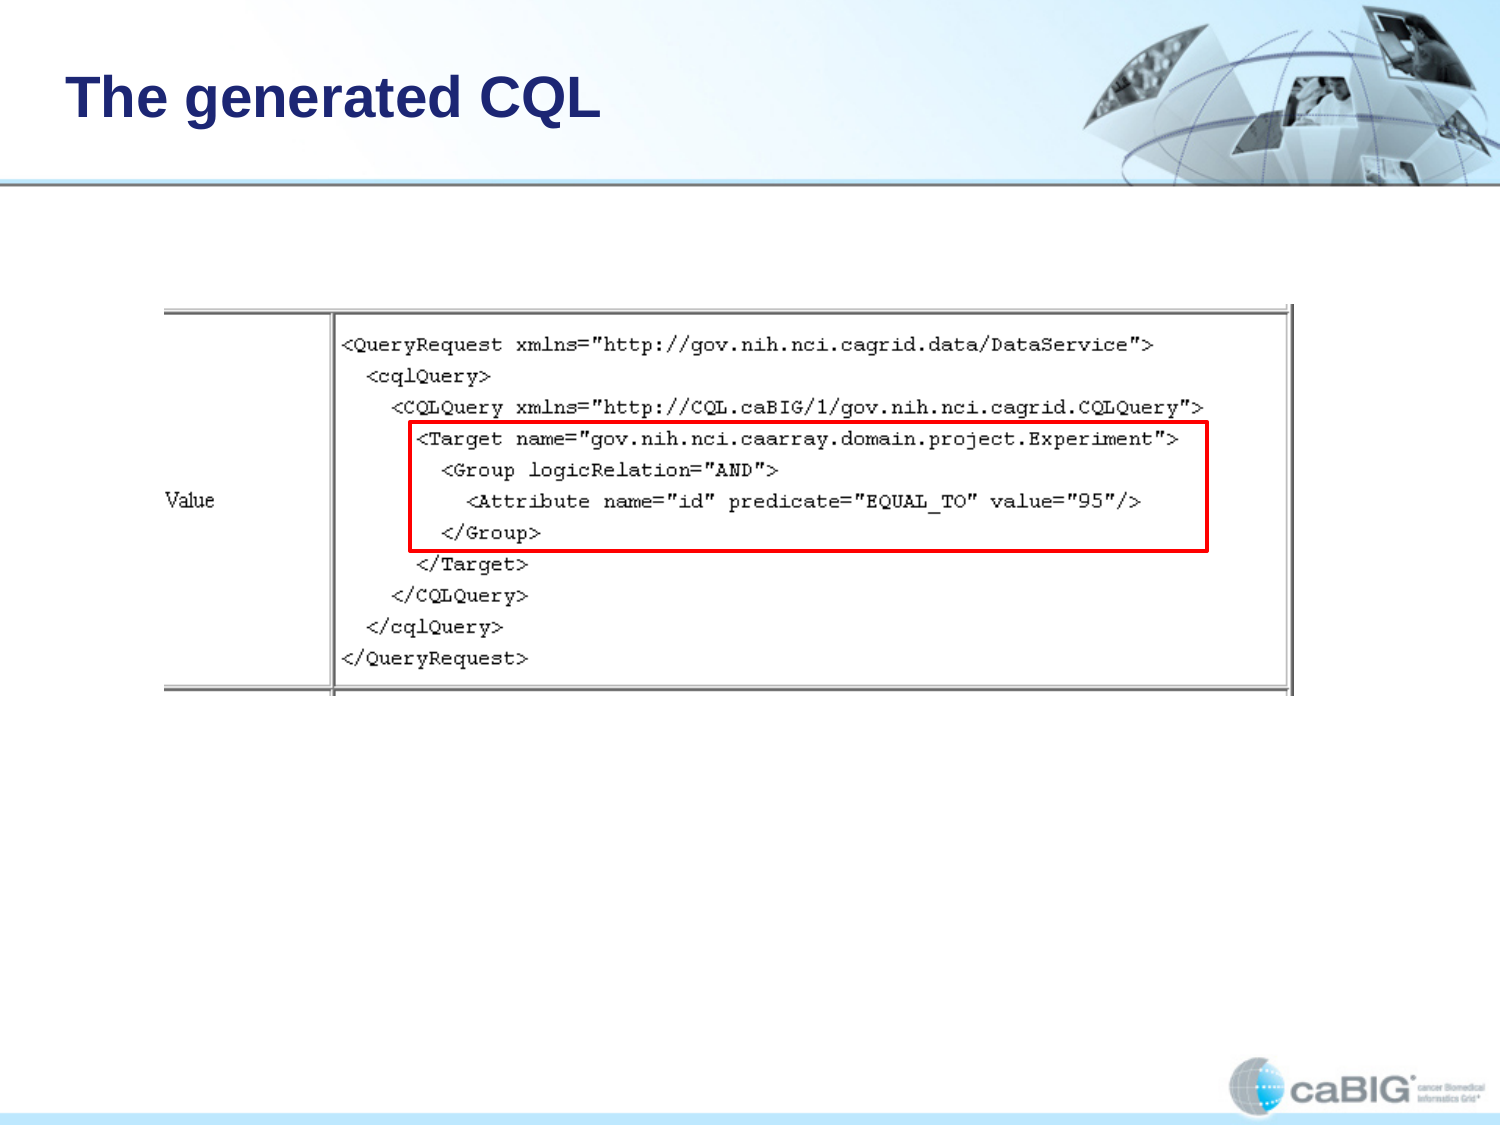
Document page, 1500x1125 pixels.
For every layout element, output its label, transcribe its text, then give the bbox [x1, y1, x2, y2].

picture [0, 0, 1500, 1125]
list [163, 304, 1294, 696]
title The generated CQL [49, 0, 1176, 188]
